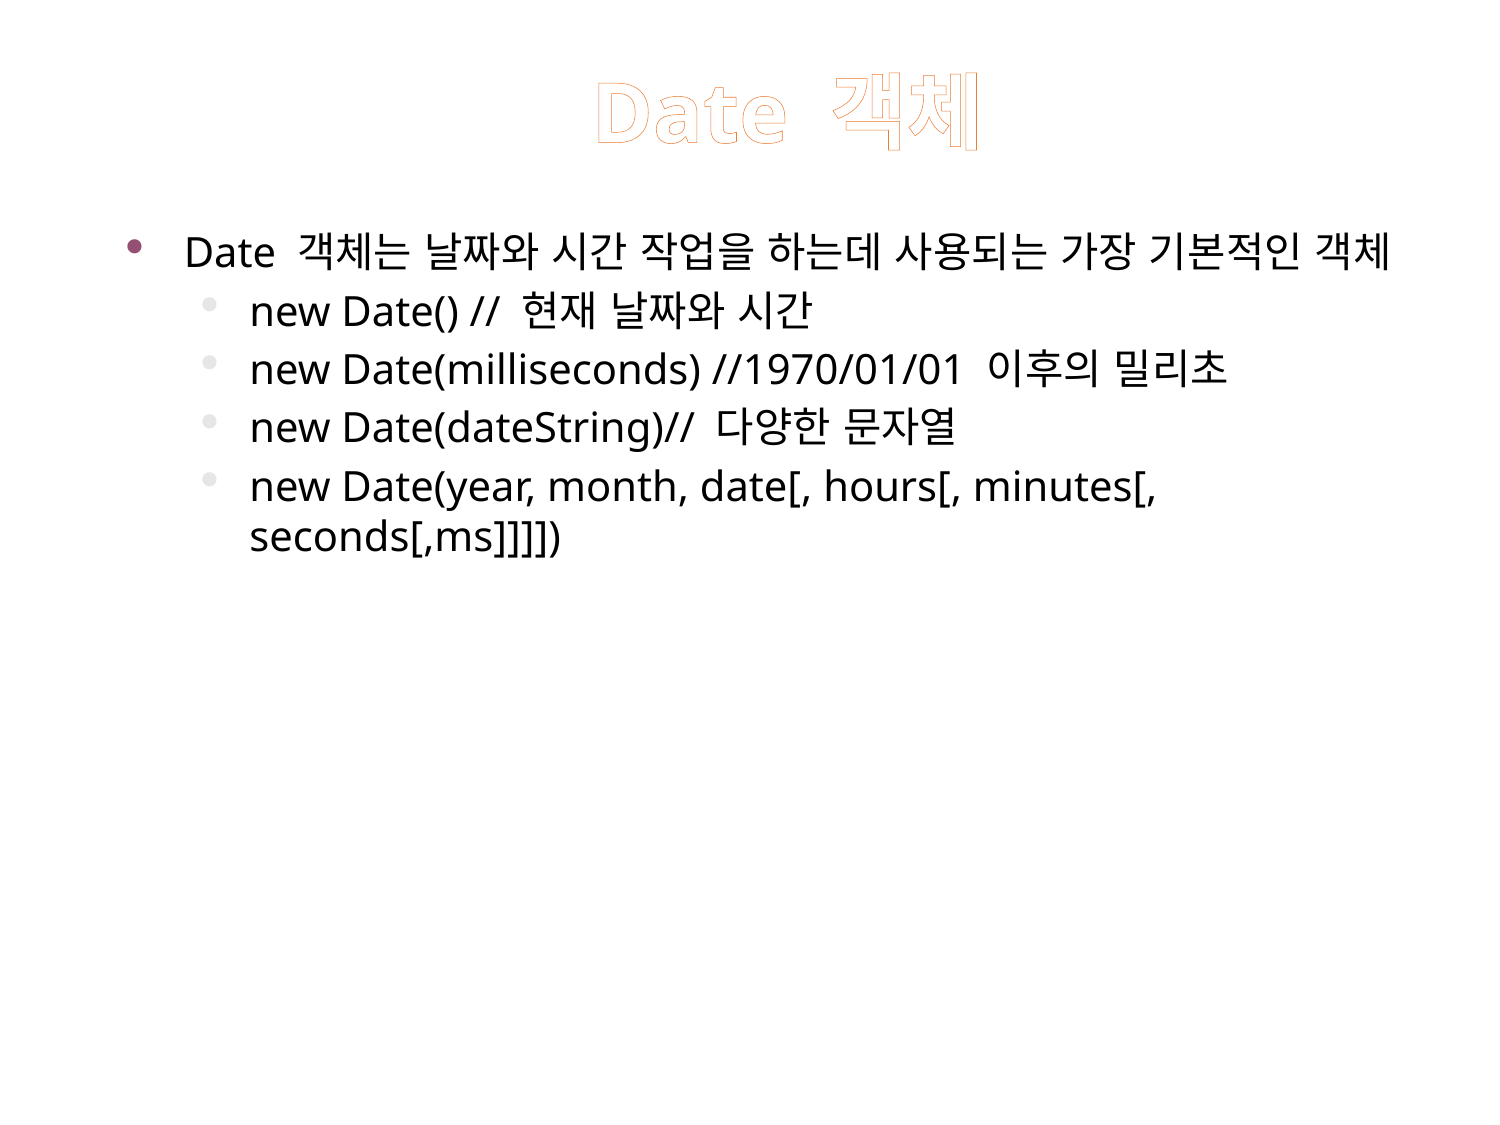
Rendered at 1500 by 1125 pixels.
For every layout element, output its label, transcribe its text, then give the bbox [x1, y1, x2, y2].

title Date 객체 [112, 62, 1463, 157]
list Date 객체는 날짜와 시간 작업을 하는데 사용되는 가장 기본적인 객체 new Date() // 현재 날짜와 시간 new Date(milliseconds) //1970/01/01 이후의 밀리초 new Date(dateString)// 다양한 문자열 new Date(year, month, date[, hours[, minutes[, seconds[,ms]]]]) [112, 218, 1460, 900]
